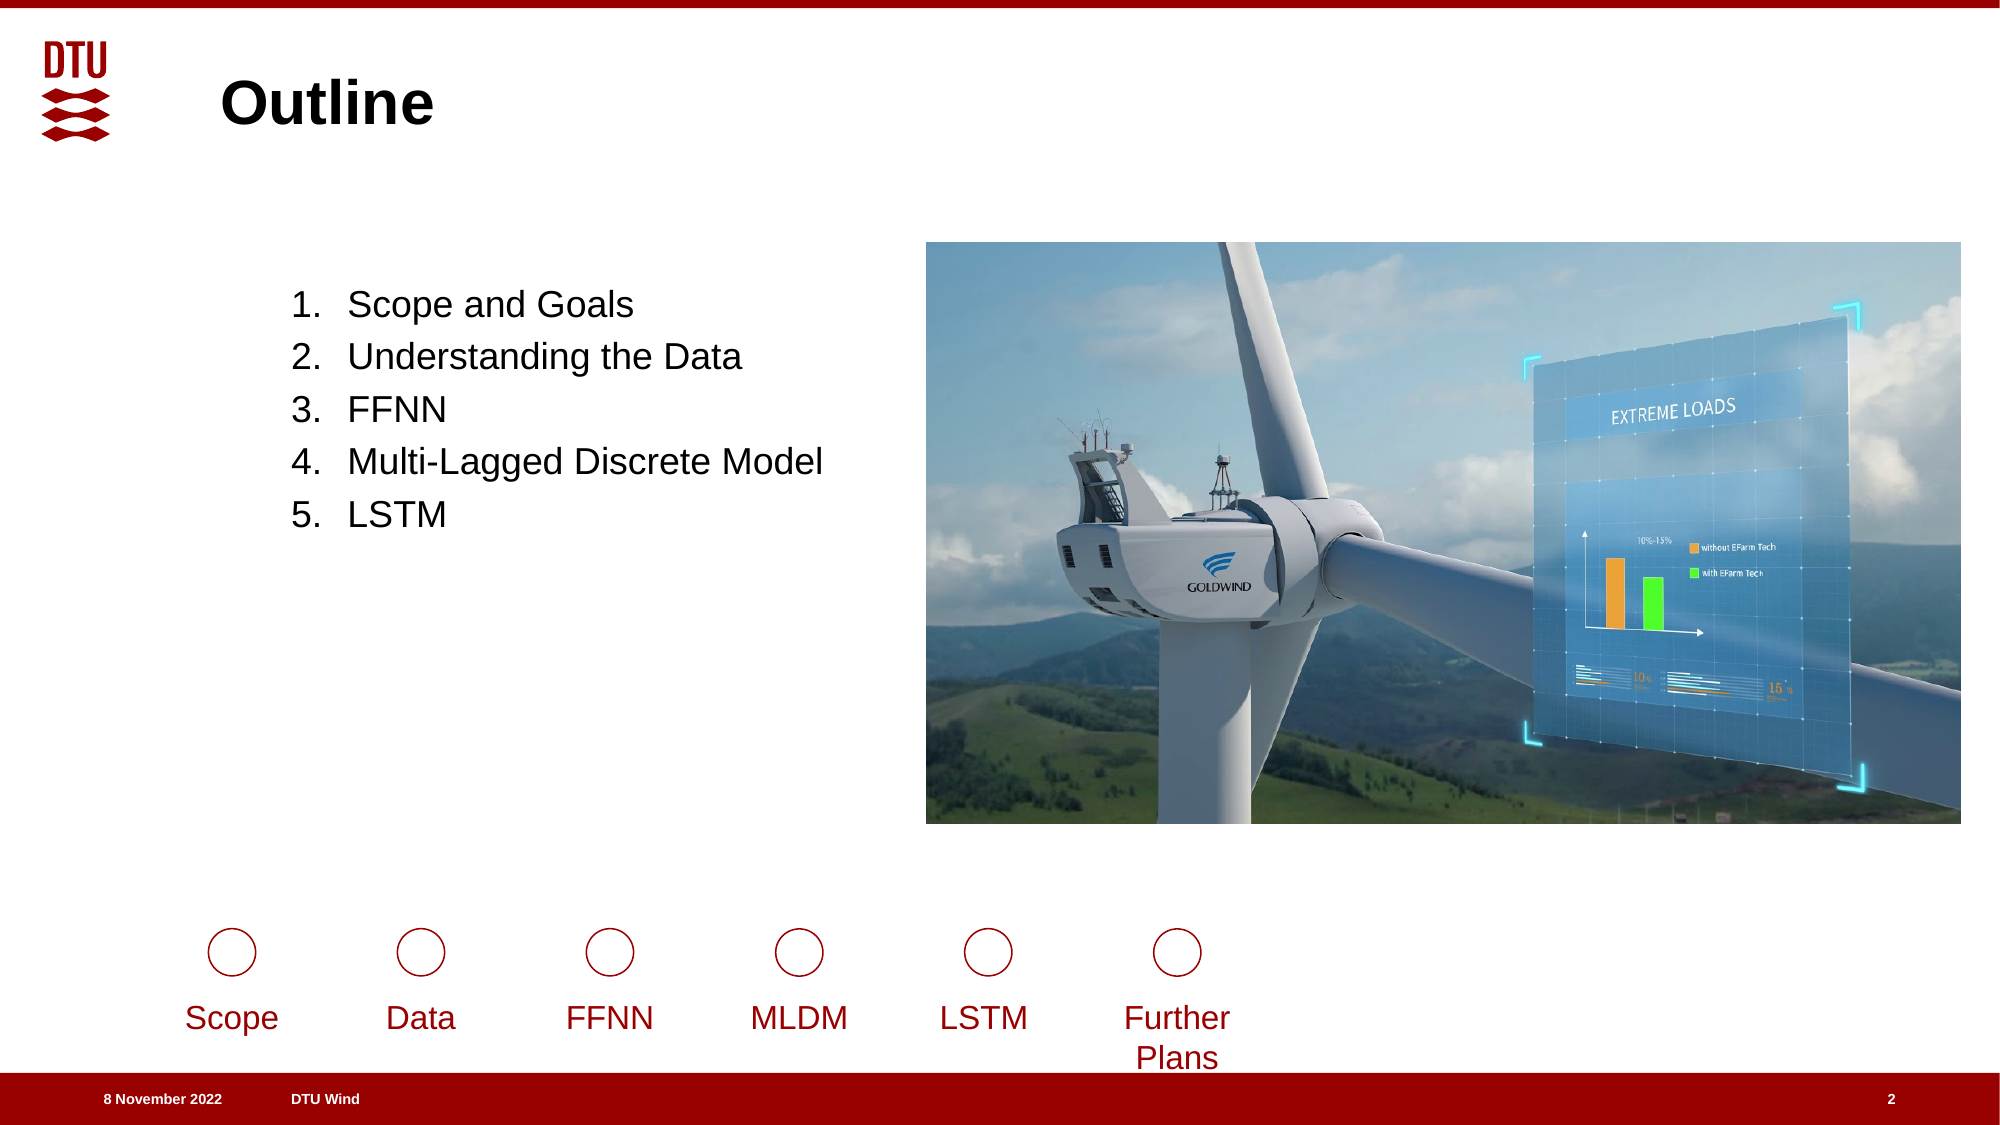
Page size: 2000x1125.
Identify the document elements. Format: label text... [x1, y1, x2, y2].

slide_number 2 [1887, 1073, 1959, 1125]
text_box [964, 928, 1012, 976]
text_box Data [361, 996, 481, 1037]
text_box [208, 928, 256, 976]
list Scope and Goals Understanding the Data FFNN Multi-Lagged Discrete Model LSTM [291, 279, 1819, 1026]
picture [926, 242, 1961, 824]
text_box LSTM [924, 996, 1043, 1037]
text_box FFNN [550, 996, 669, 1037]
text_box Further Plans [1118, 996, 1237, 1077]
text_box [775, 928, 823, 977]
text_box [397, 928, 445, 976]
text_box MLDM [740, 996, 859, 1037]
title Outline [220, 0, 1748, 138]
text_box [1153, 928, 1201, 977]
text_box Scope [172, 996, 292, 1037]
text_box [586, 928, 634, 976]
